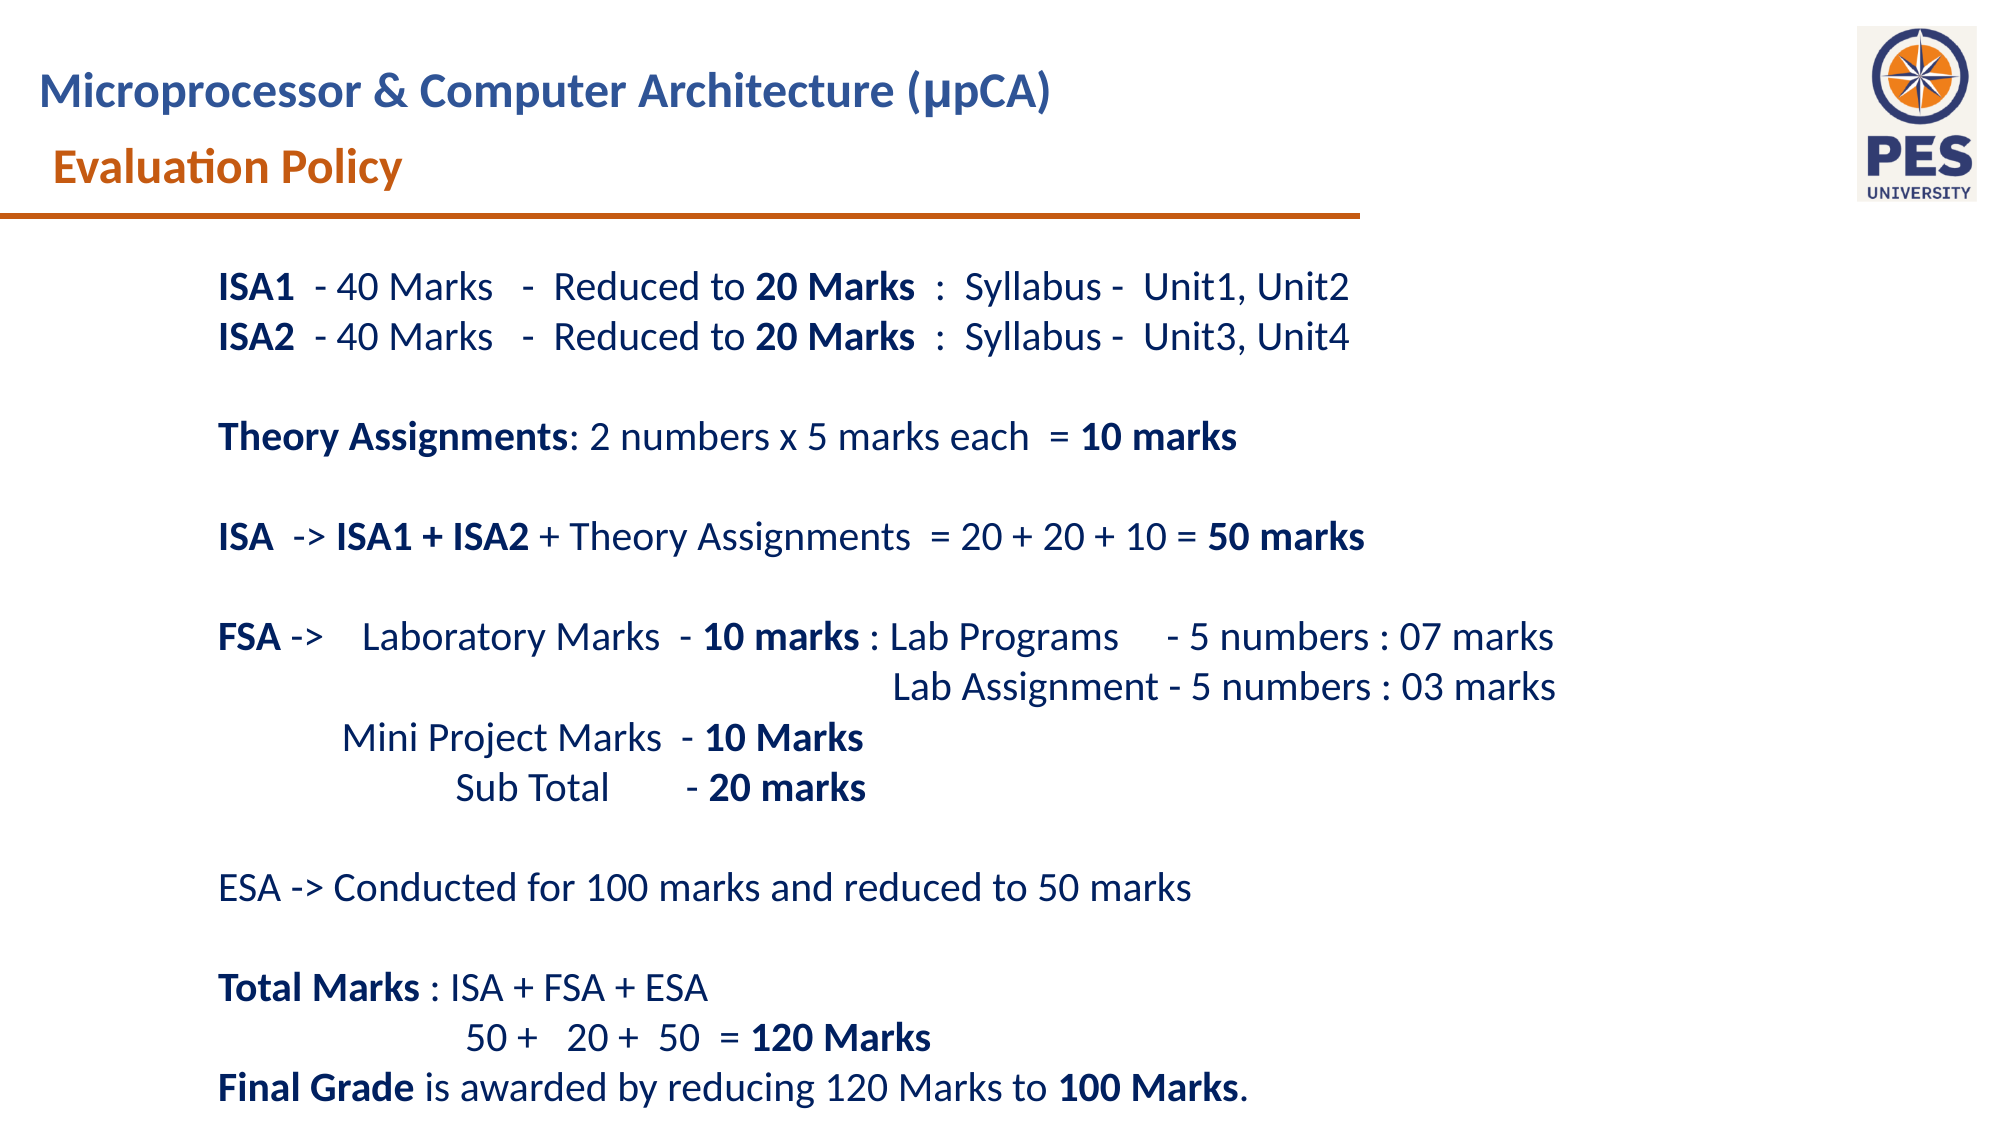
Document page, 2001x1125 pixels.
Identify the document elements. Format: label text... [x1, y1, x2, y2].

picture [1857, 26, 1978, 202]
text_box Evaluation Policy [37, 126, 423, 202]
text_box ISA1 - 40 Marks - Reduced to 20 Marks : Syllabus - Unit1, Unit2 ISA2 - 40 Marks - Reduced to 20 Marks : Syllabus - Unit3, Unit4 Theory Assignments: 2 numbers x 5 marks each = 10 marks ISA -> ISA1 + ISA2 + Theory Assignments = 20 + 20 + 10 = 50 marks FSA -> Laboratory Marks - 10 marks : Lab Programs - 5 numbers : 07 marks Lab Assignment - 5 numbers : 03 marks Mini Project Marks - 10 Marks Sub Total - 20 marks ESA -> Conducted for 100 marks and reduced to 50 marks Total Marks : ISA + FSA + ESA 50 + 20 + 50 = 120 Marks Final Grade is awarded by reducing 120 Marks to 100 Marks. [203, 251, 1753, 1117]
